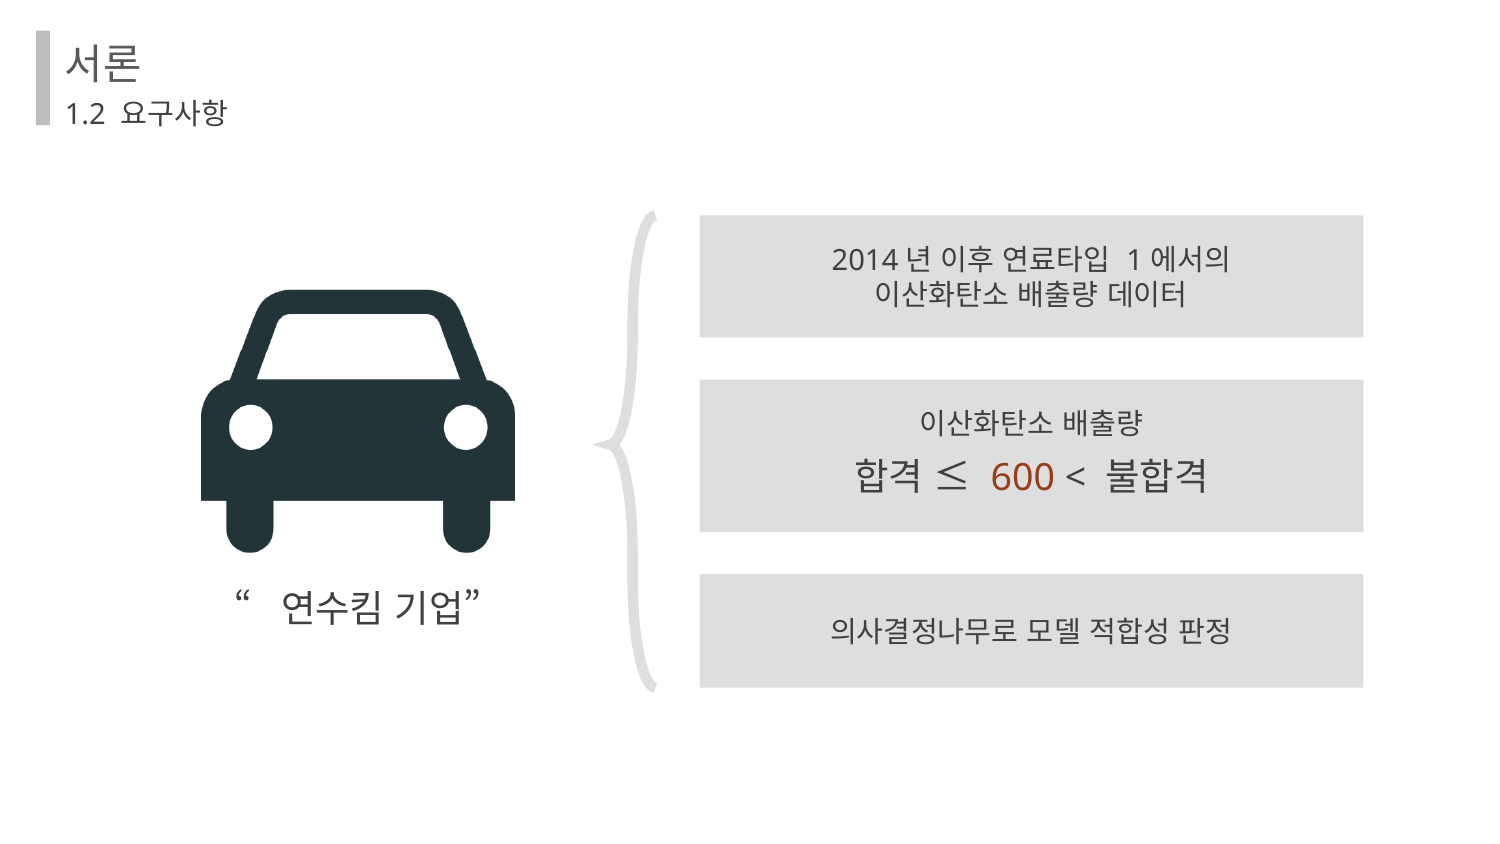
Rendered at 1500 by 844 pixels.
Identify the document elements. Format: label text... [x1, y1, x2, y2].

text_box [699, 215, 1364, 688]
text_box 서론 [50, 30, 580, 88]
text_box 1.2 요구사항 [50, 88, 580, 138]
text_box [35, 30, 50, 126]
text_box [607, 214, 656, 689]
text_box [150, 264, 566, 639]
